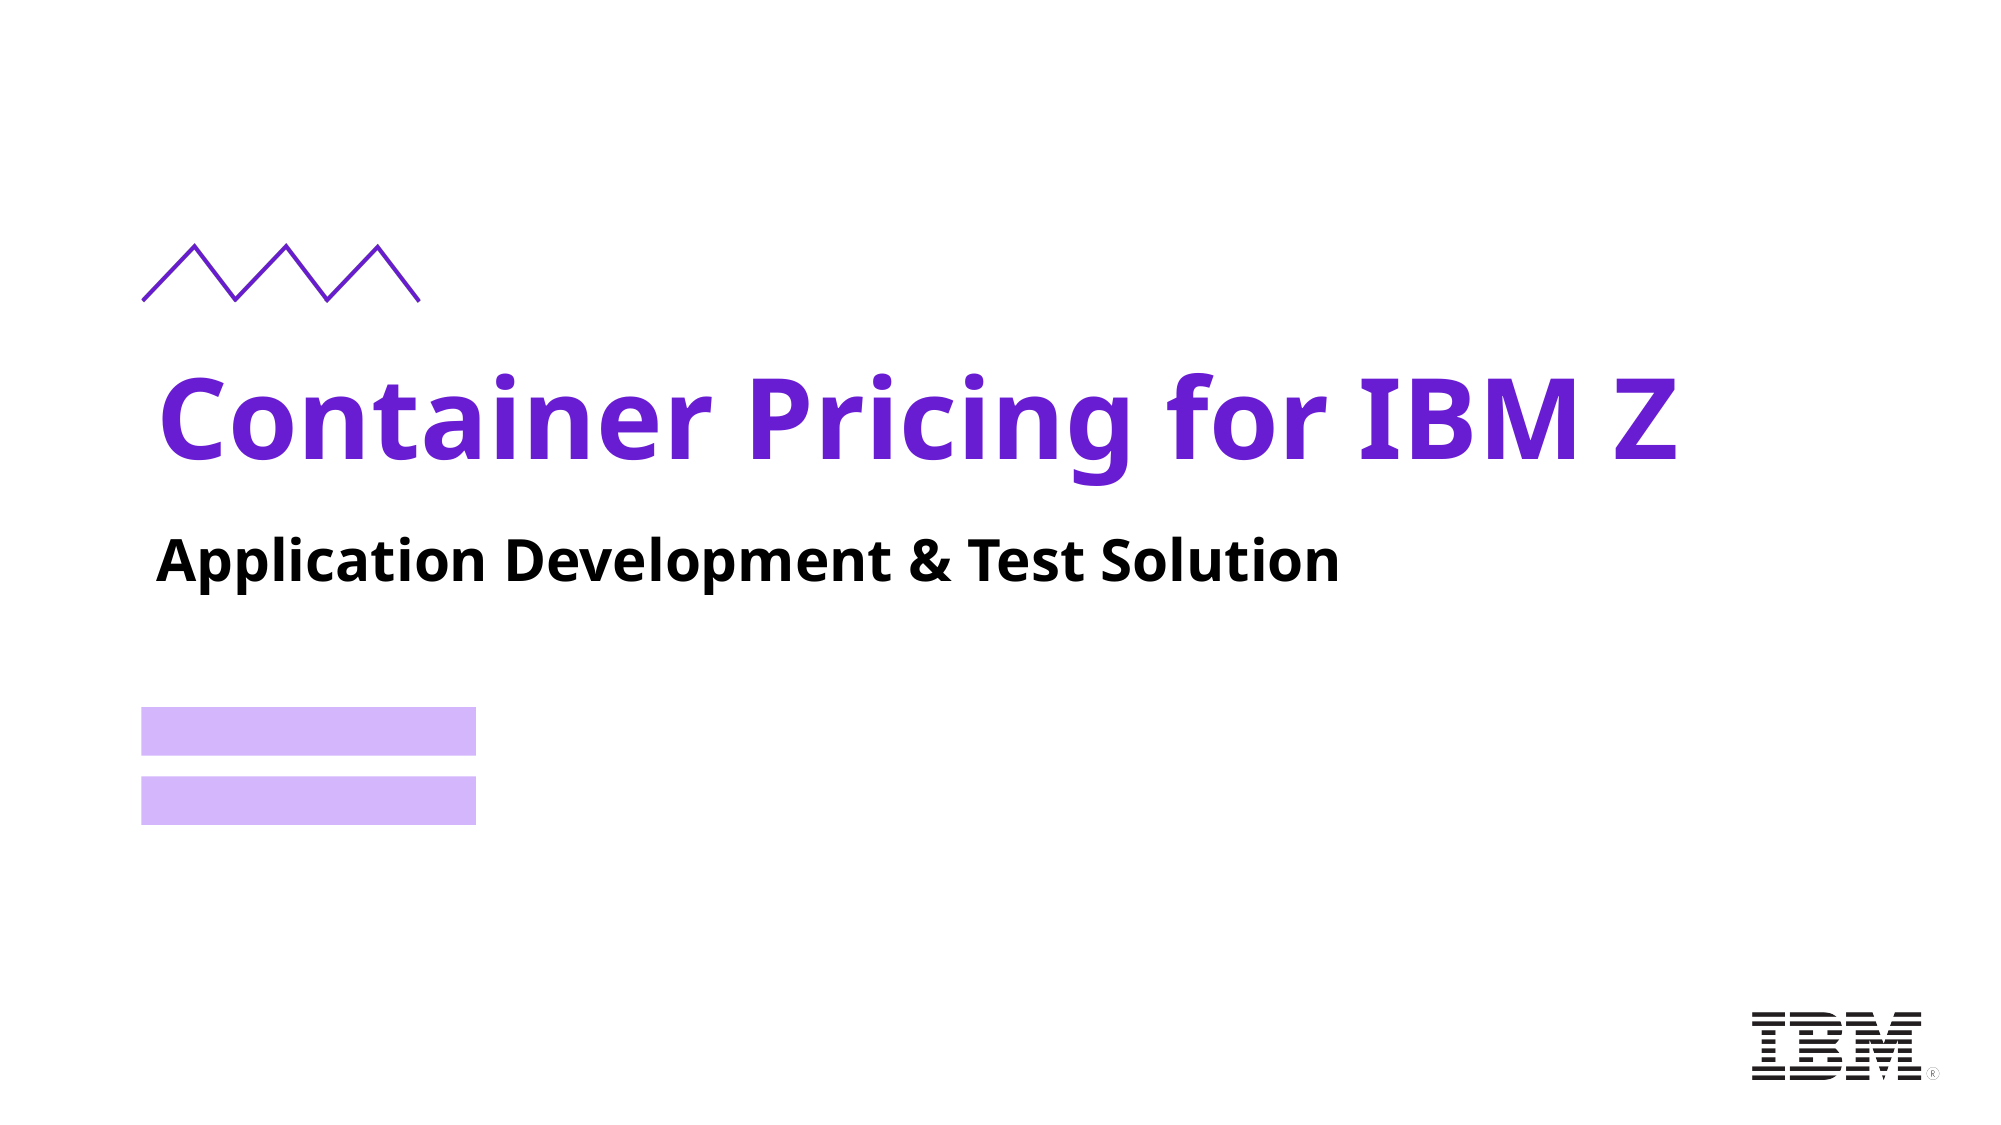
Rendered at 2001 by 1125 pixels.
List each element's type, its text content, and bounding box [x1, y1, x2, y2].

text_box [140, 706, 477, 757]
text_box [140, 775, 477, 826]
picture [1744, 1005, 1948, 1087]
title Container Pricing for IBM Z [141, 312, 1846, 492]
subtitle Application Development & Test Solution [141, 523, 1868, 614]
picture [141, 243, 421, 303]
